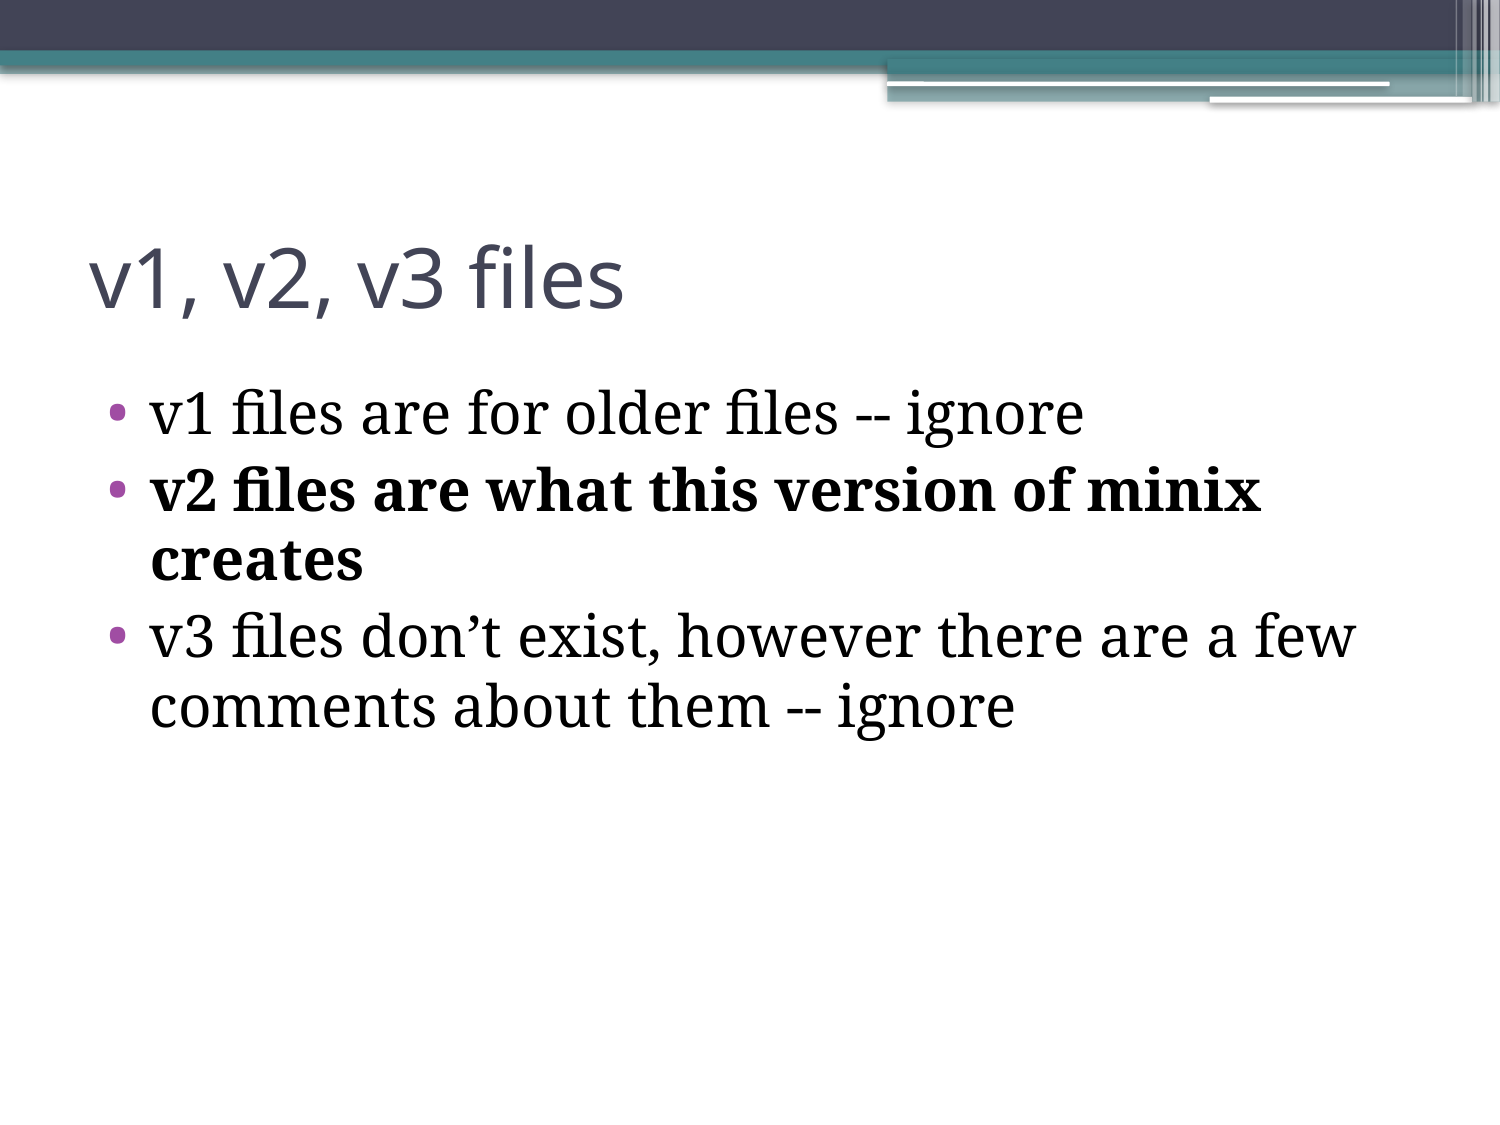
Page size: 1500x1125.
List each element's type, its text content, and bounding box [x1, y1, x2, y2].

title v1, v2, v3 files [75, 187, 1425, 363]
list v1 files are for older files -- ignore v2 files are what this version of minix creates v3 files don’t exist, however there are a few comments about them -- ignore [75, 368, 1425, 1079]
